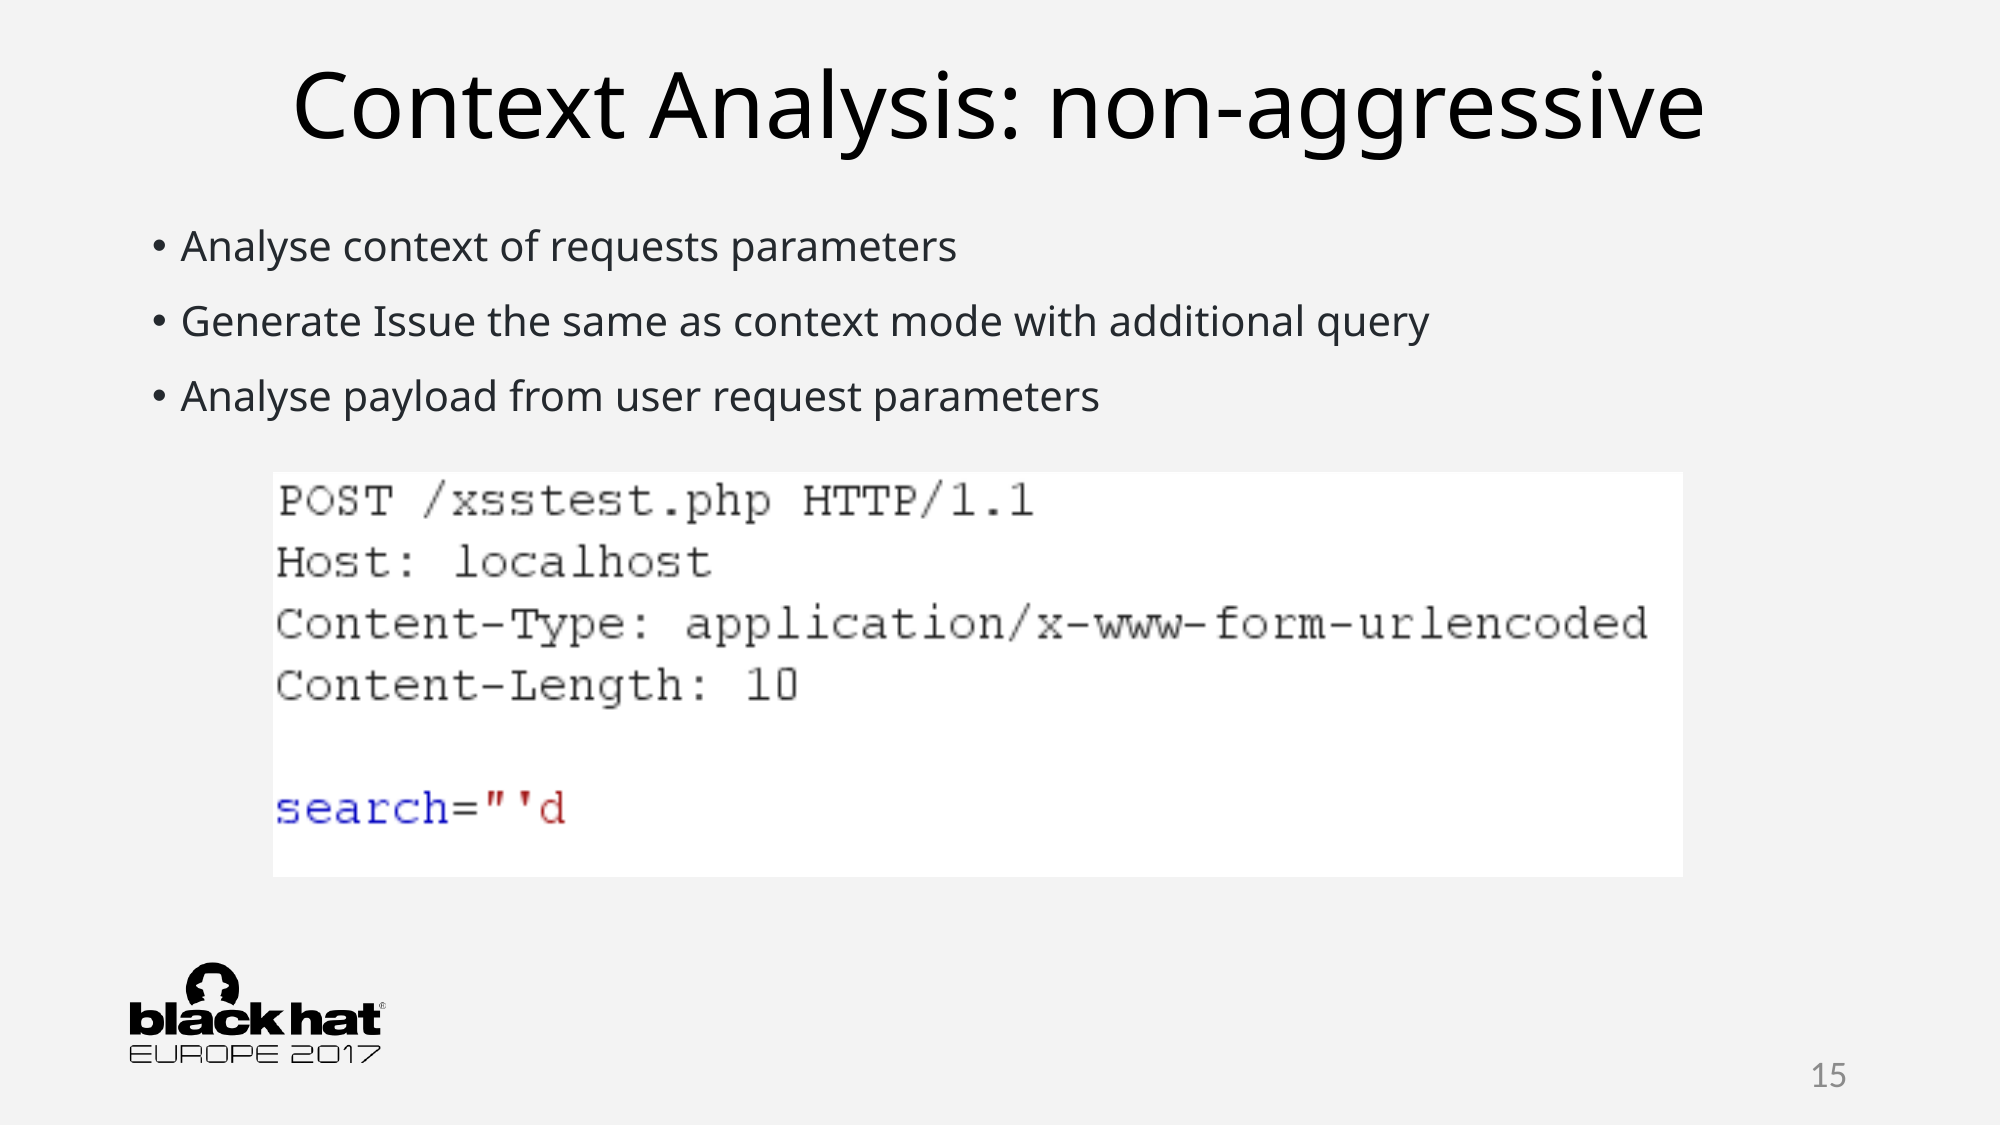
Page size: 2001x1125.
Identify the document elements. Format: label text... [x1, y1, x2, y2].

picture [273, 472, 1683, 877]
title Context Analysis: non-aggressive [137, 0, 1863, 187]
text_box Analyse context of requests parameters Generate Issue the same as context mode with additional query Analyse payload from user request parameters [137, 187, 1906, 428]
slide_number 15 [1412, 1042, 1863, 1103]
picture [62, 919, 453, 1107]
